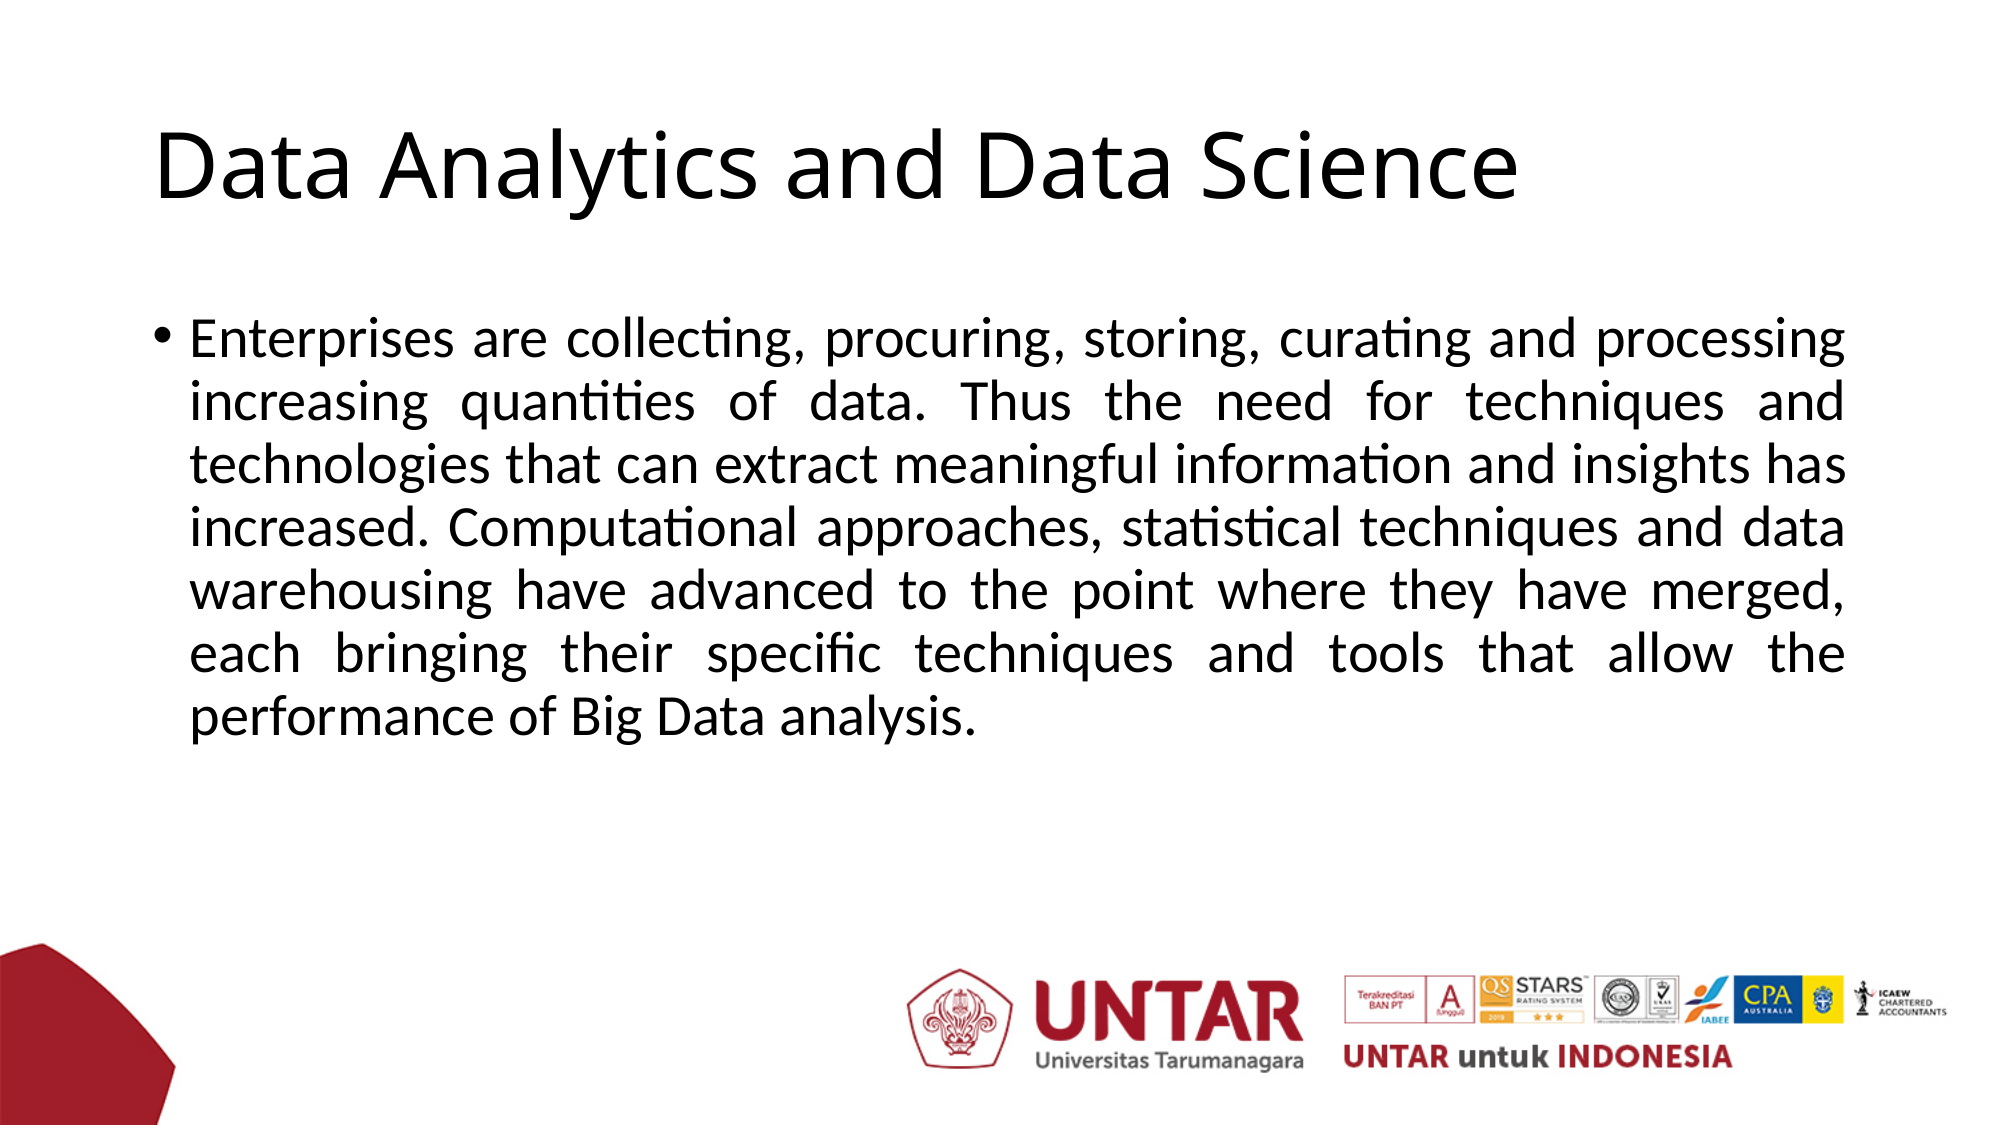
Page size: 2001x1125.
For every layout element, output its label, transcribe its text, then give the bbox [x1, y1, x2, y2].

list Enterprises are collecting, procuring, storing, curating and processing increasing quantities of data. Thus the need for techniques and technologies that can extract meaningful information and insights has increased. Computational approaches, statistical techniques and data warehousing have advanced to the point where they have merged, each bringing their specific techniques and tools that allow the performance of Big Data analysis. [137, 299, 1863, 1014]
picture [0, 0, 2001, 1125]
title Data Analytics and Data Science [137, 59, 1863, 278]
